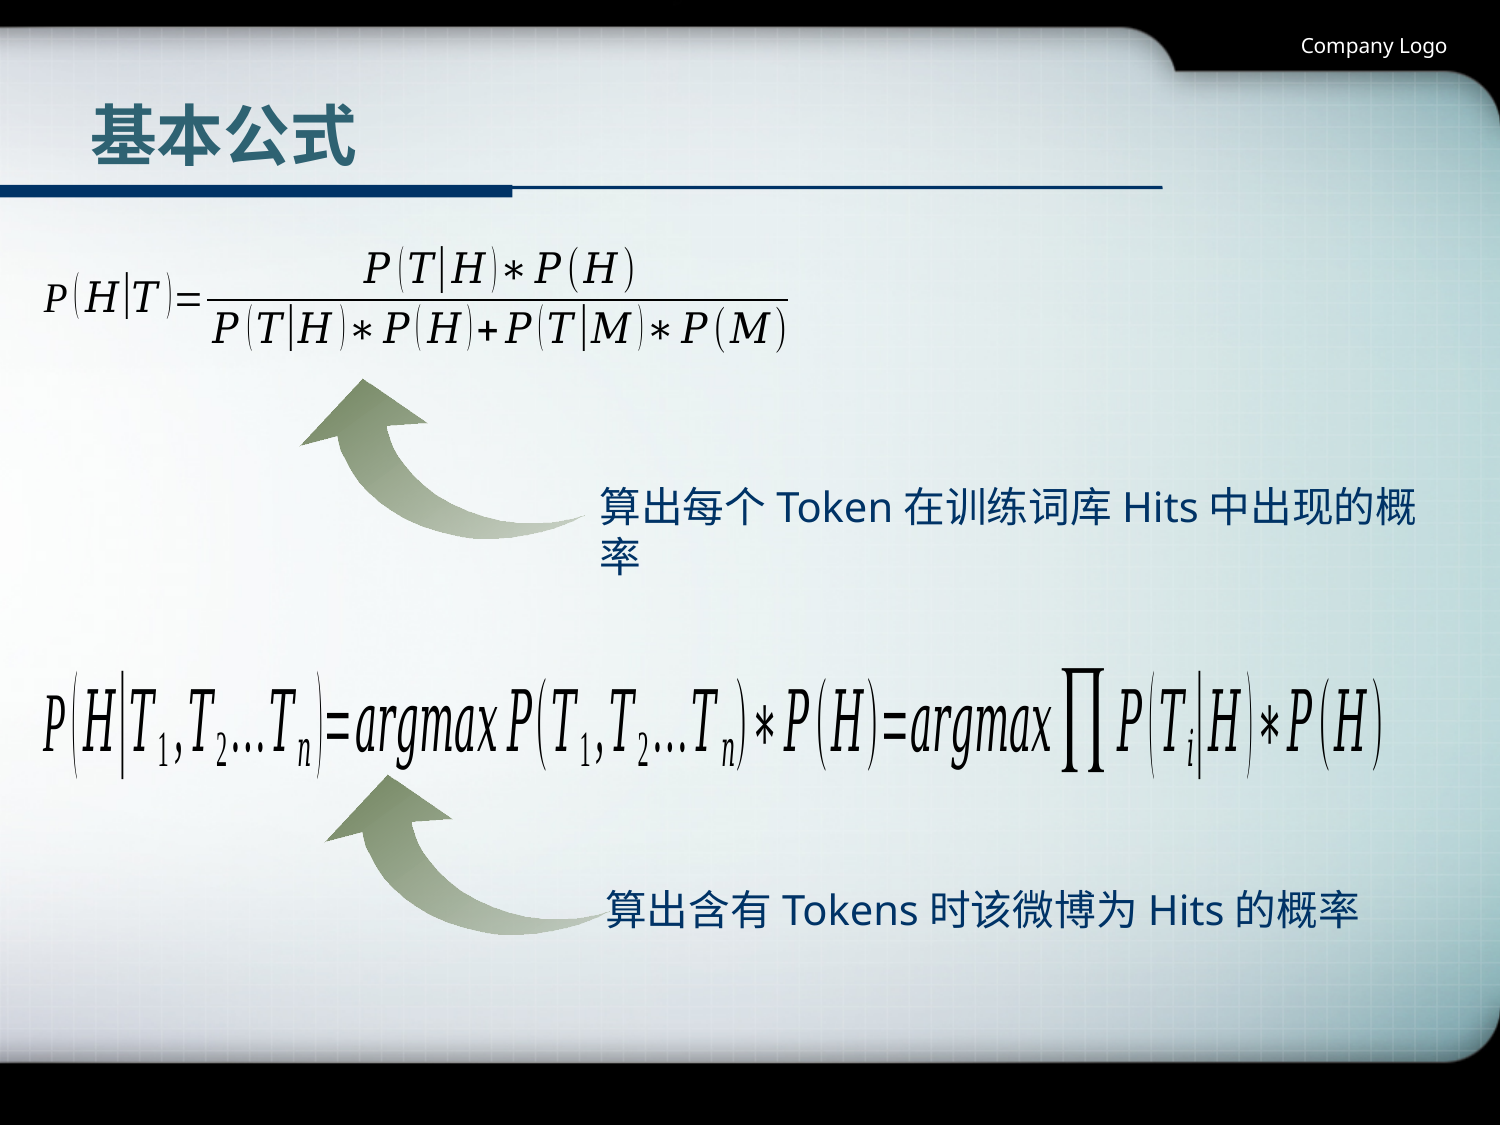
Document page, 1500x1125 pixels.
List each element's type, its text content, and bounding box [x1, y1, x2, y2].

text_box 算出每个Token在训练词库Hits中出现的概率 [584, 473, 1447, 588]
text_box [324, 774, 610, 935]
text_box 算出含有Tokens时该微博为Hits的概率 [590, 876, 1422, 942]
picture [0, 0, 1500, 1125]
footer Company Logo [1175, 24, 1463, 63]
title 基本公式 [75, 87, 1338, 180]
text_box [299, 378, 585, 539]
